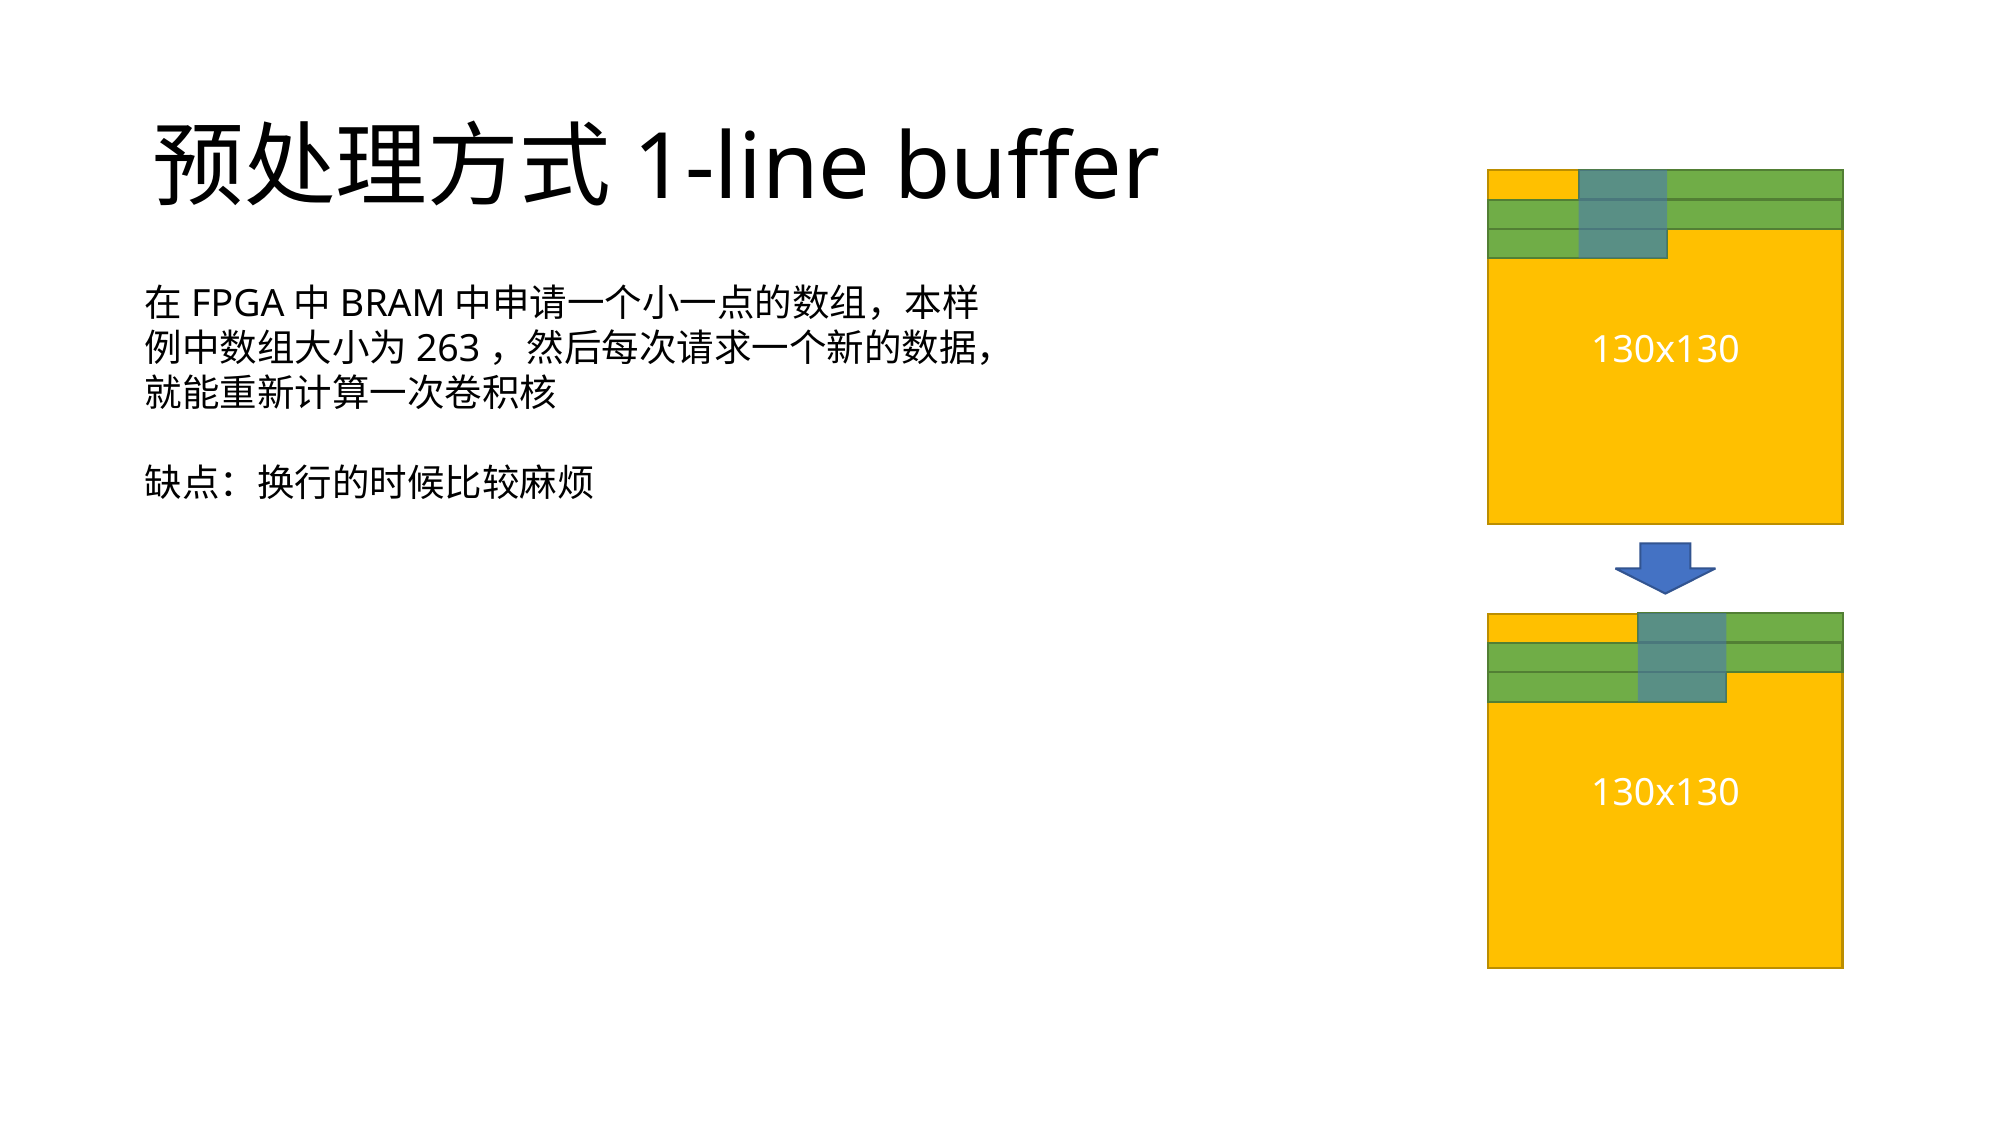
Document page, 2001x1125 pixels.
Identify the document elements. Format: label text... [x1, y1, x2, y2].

text_box [1637, 613, 1727, 702]
text_box 130x130 [1487, 169, 1578, 199]
text_box [1487, 671, 1727, 703]
text_box [1637, 612, 1844, 642]
text_box [1614, 542, 1716, 595]
text_box 在FPGA中BRAM中申请一个小一点的数组，本样例中数组大小为263，然后每次请求一个新的数据，就能重新计算一次卷积核 缺点：换行的时候比较麻烦 [129, 271, 1023, 512]
text_box [1487, 199, 1578, 228]
text_box 130x130 [1487, 673, 1844, 969]
text_box [1578, 169, 1668, 259]
text_box [1487, 228, 1578, 259]
text_box [1727, 642, 1844, 673]
text_box [1668, 199, 1844, 230]
text_box 130x130 [1487, 230, 1844, 525]
text_box [1487, 642, 1637, 671]
text_box [1668, 169, 1844, 199]
text_box 130x130 [1487, 613, 1637, 642]
title 预处理方式1-line buffer [137, 59, 1863, 278]
